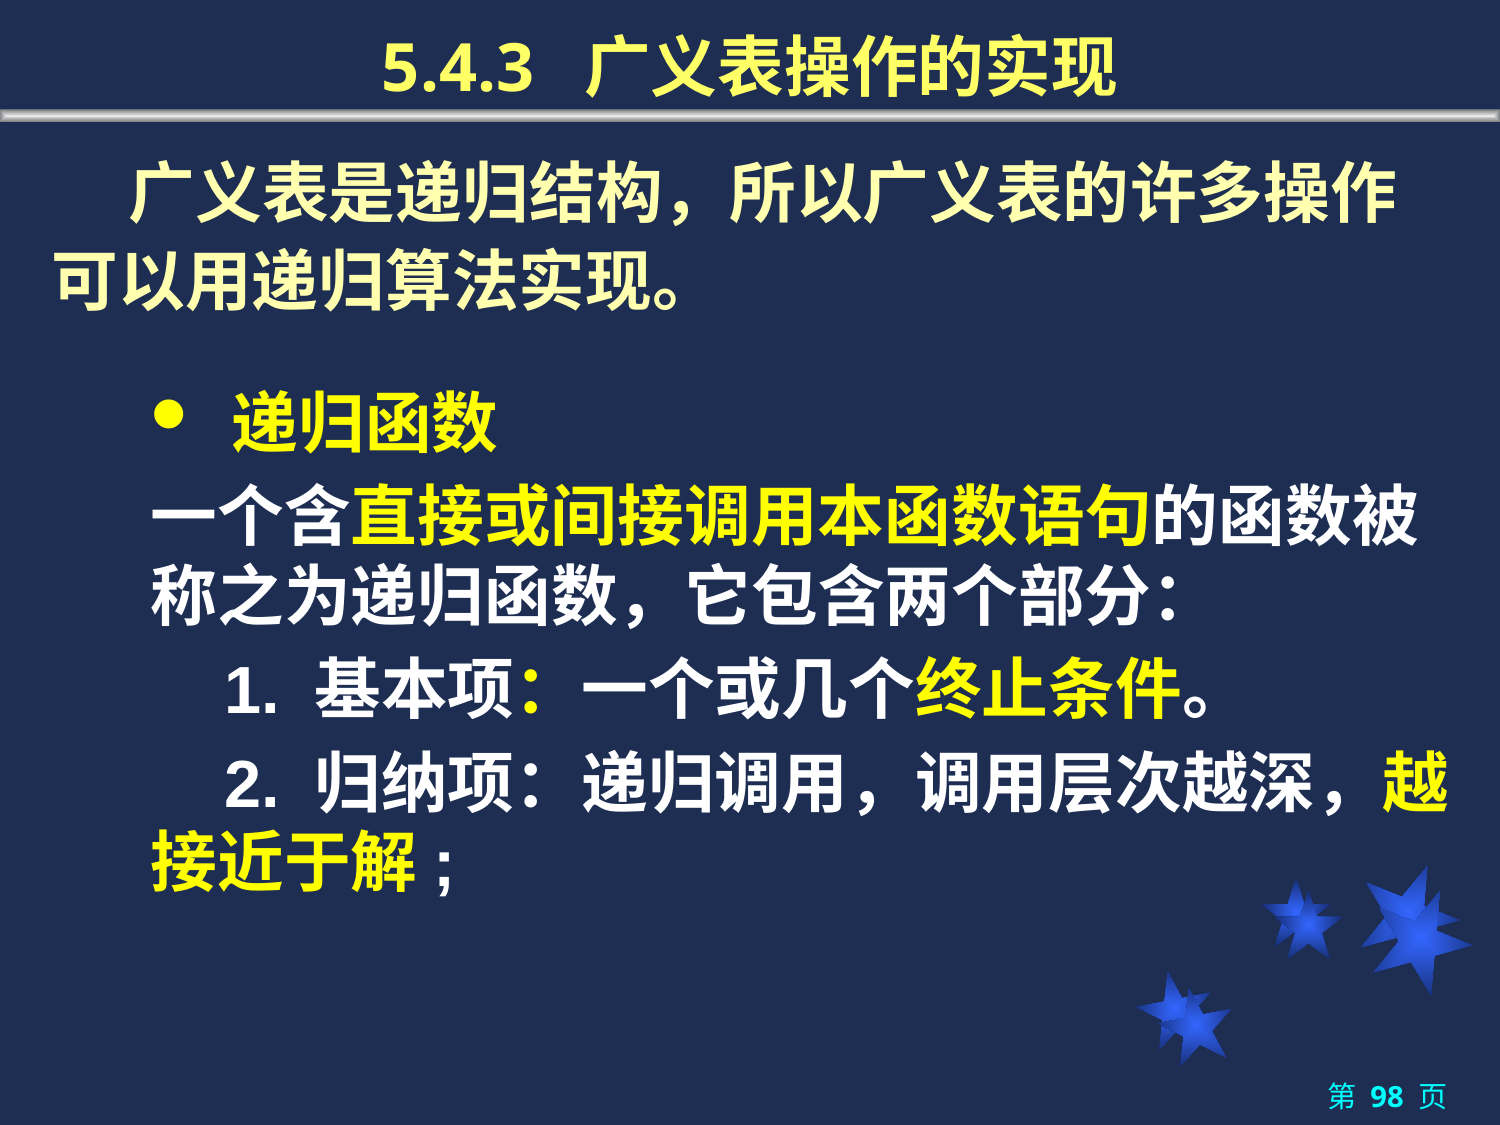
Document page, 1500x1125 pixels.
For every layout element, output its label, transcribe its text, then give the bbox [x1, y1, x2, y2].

text_box 递归函数 一个含直接或间接调用本函数语句的函数被称之为递归函数，它包含两个部分： 1. 基本项：一个或几个终止条件。 2. 归纳项：递归调用，调用层次越深，越接近于解; [135, 372, 1494, 908]
slide_number 第 页 [1067, 1070, 1463, 1125]
title 5.4.3 广义表操作的实现 [0, 0, 1500, 113]
text_box 广义表是递归结构，所以广义表的许多操作可以用递归算法实现。 [36, 135, 1467, 326]
